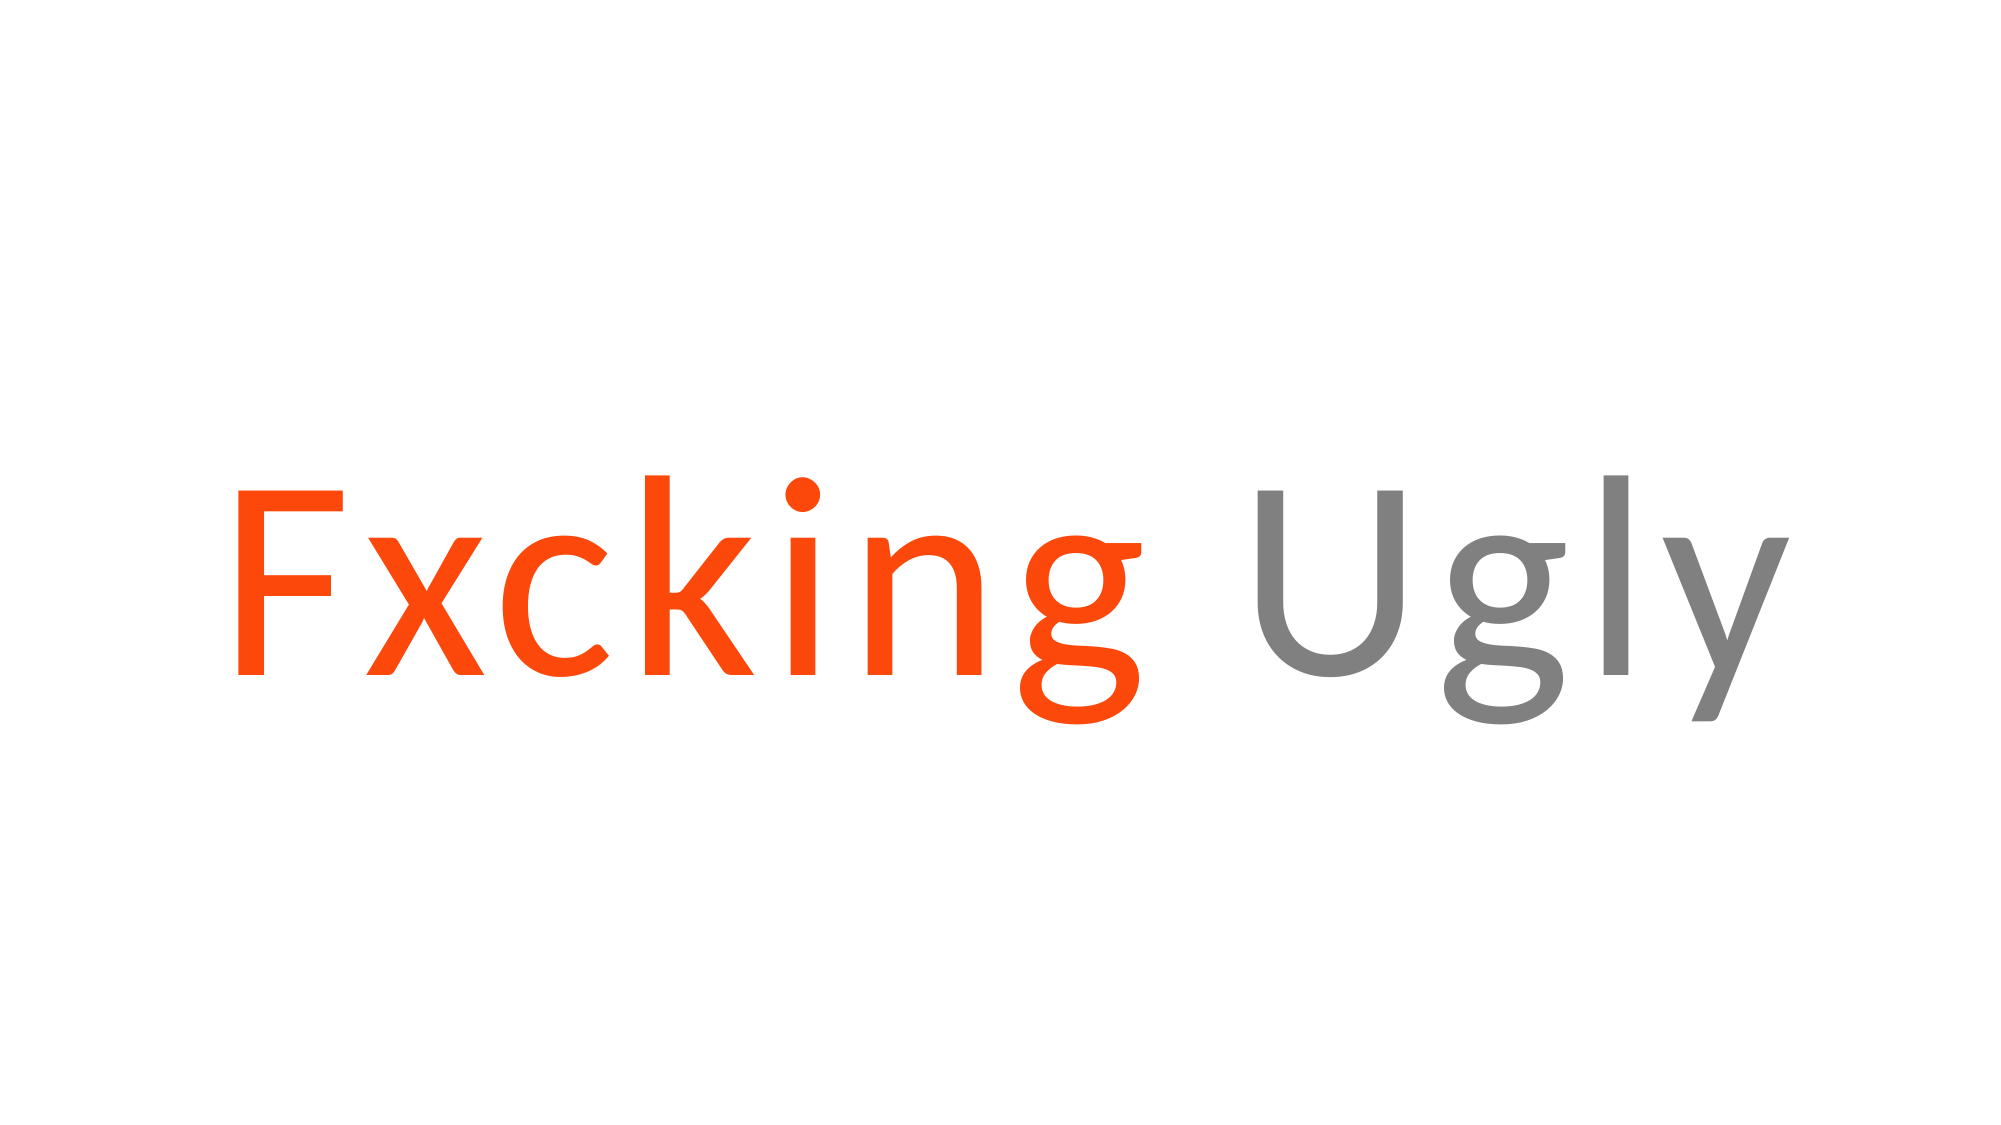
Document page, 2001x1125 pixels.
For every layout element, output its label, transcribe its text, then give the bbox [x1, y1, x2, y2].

text_box Fxcking Ugly [11, 380, 2000, 741]
